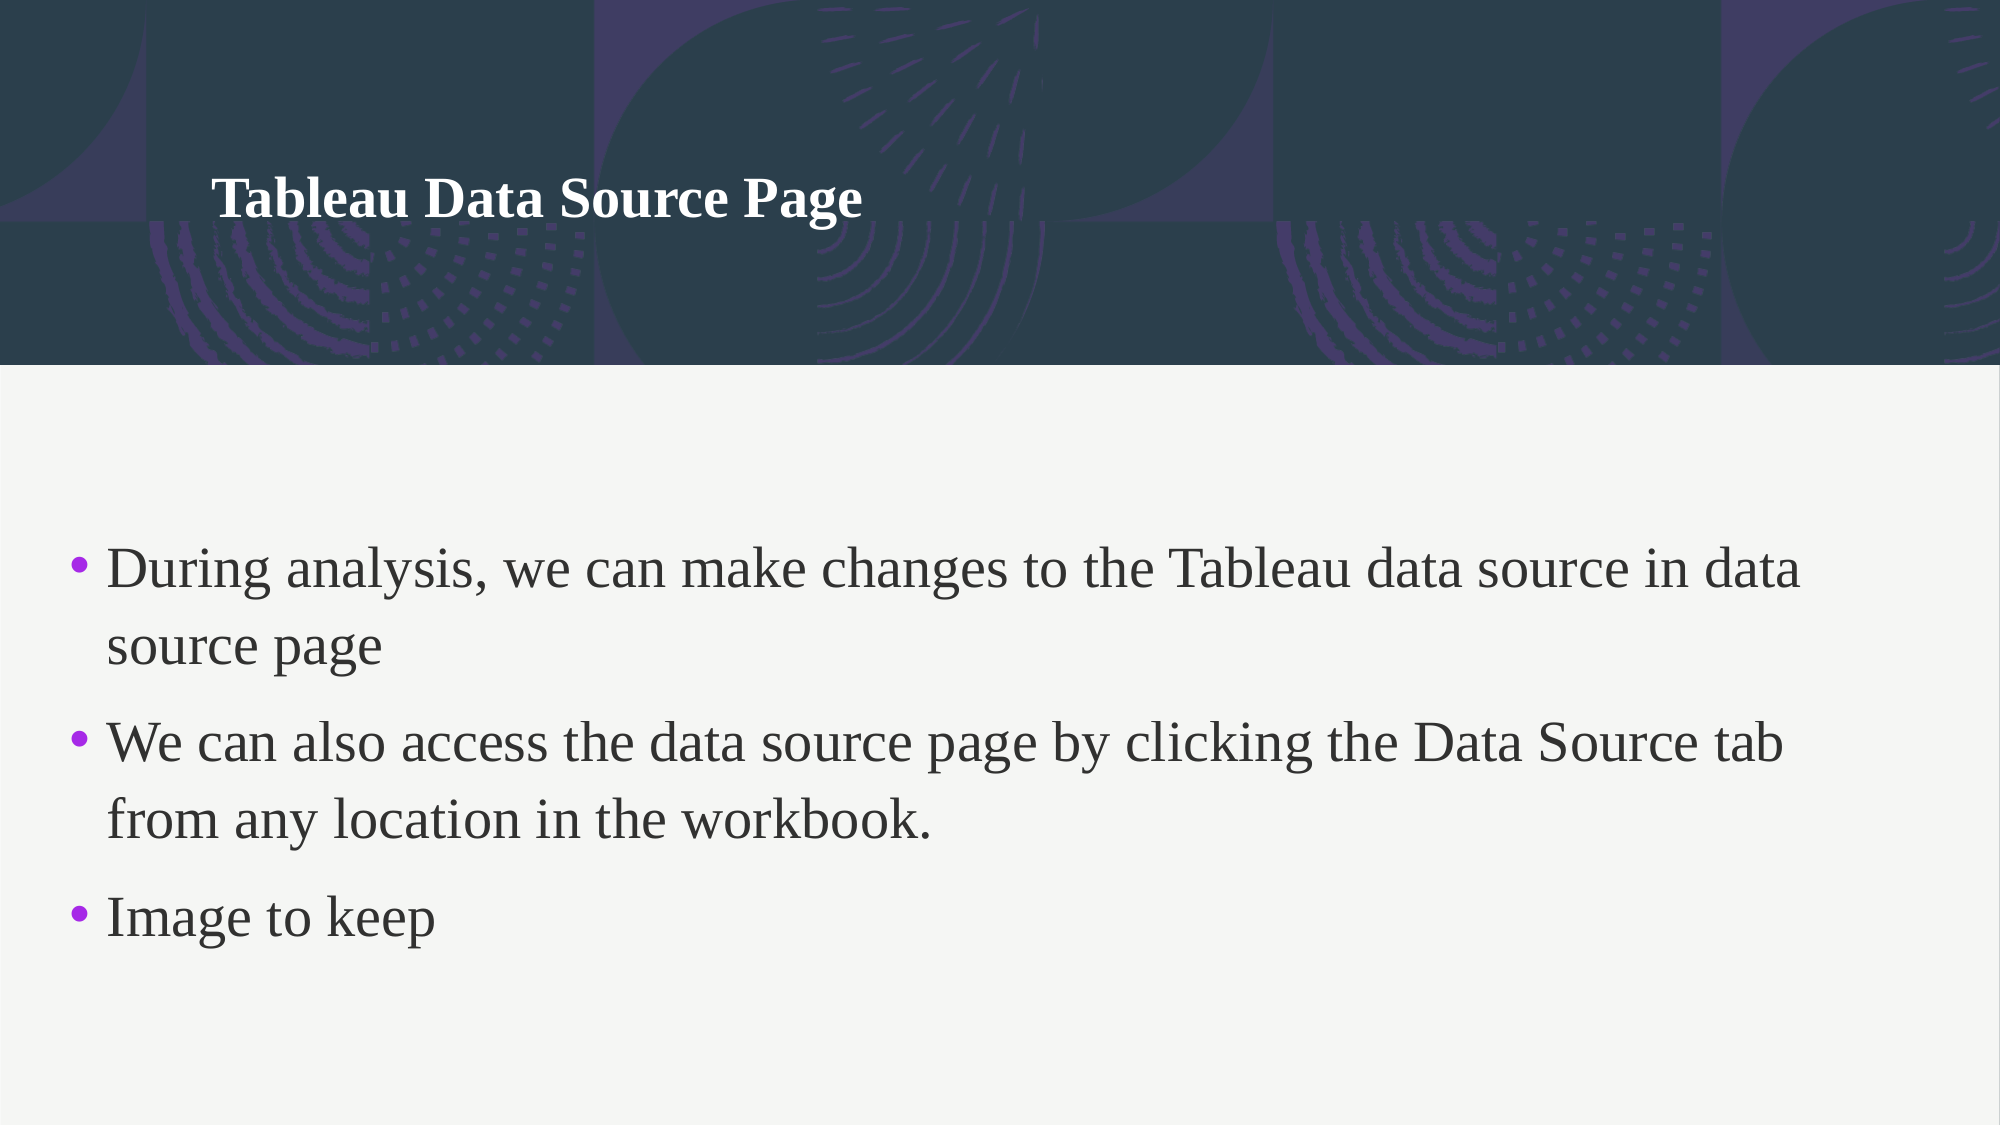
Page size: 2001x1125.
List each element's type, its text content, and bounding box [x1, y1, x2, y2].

list During analysis, we can make changes to the Tableau data source in data source page We can also access the data source page by clicking the Data Source tab from any location in the workbook. Image to keep [54, 387, 1924, 1083]
text_box [0, 366, 2000, 1125]
title Tableau Data Source Page [196, 62, 1838, 325]
text_box [0, 0, 2000, 366]
